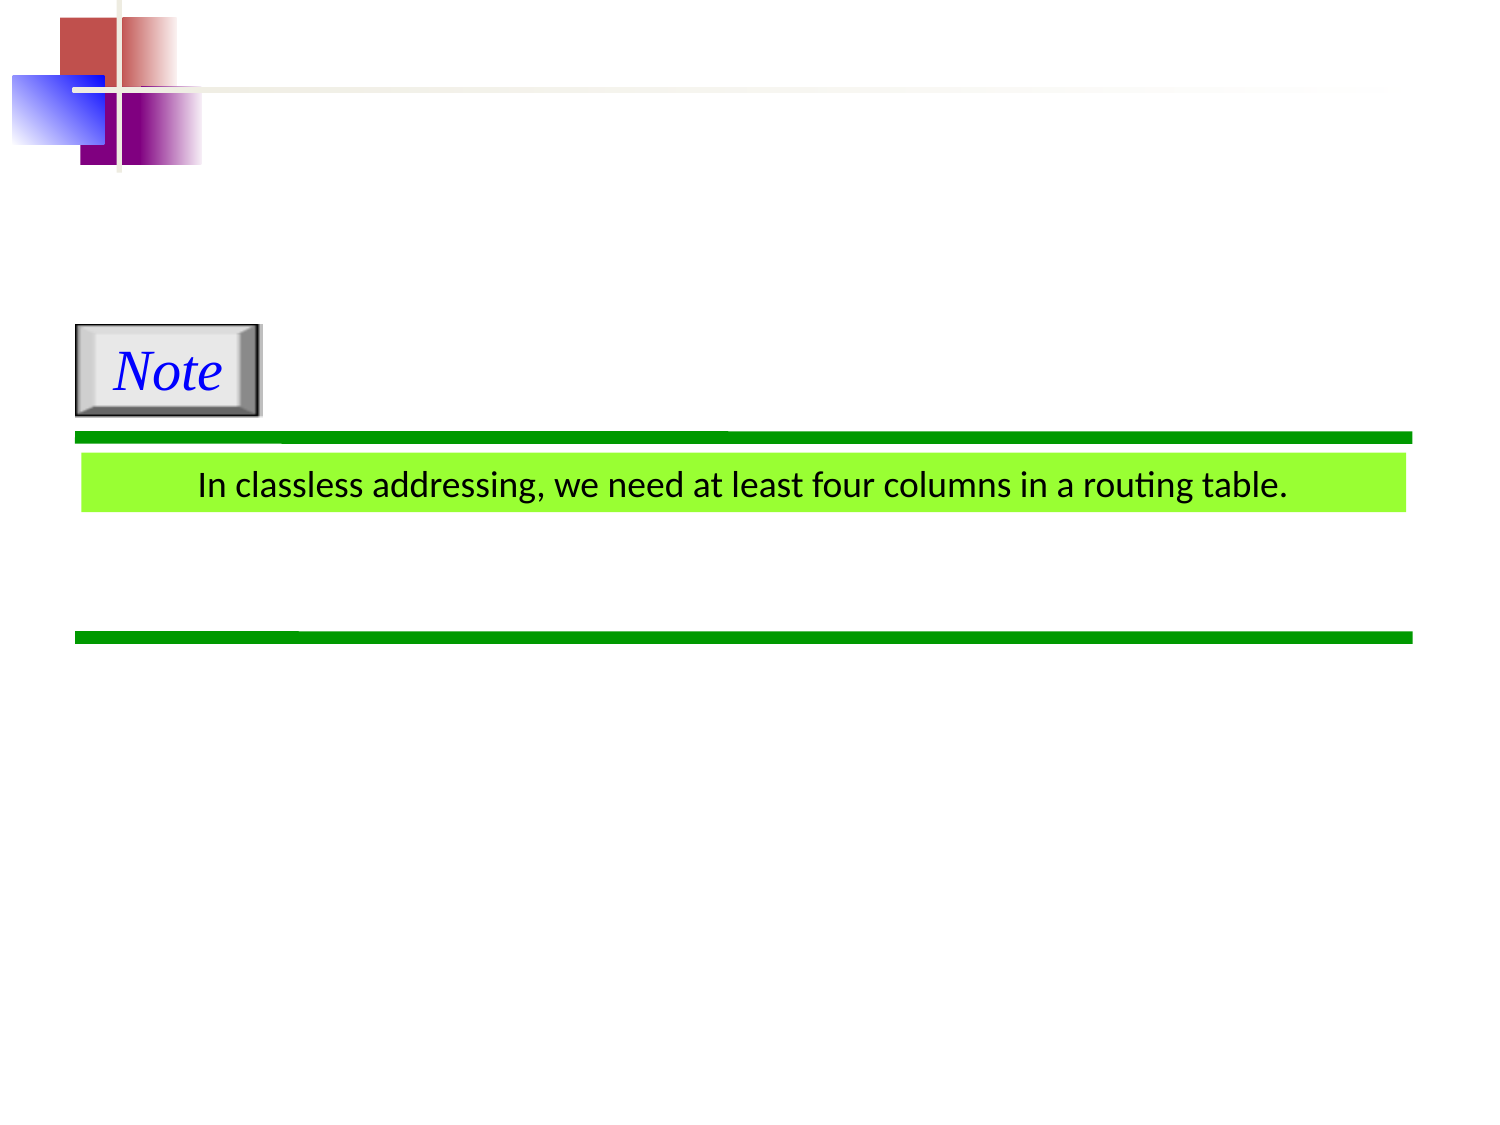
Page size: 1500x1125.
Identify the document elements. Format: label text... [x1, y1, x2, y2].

text_box In classless addressing, we need at least four columns in a routing table. [81, 452, 1407, 513]
text_box [141, 93, 202, 165]
text_box [80, 93, 116, 165]
text_box [72, 87, 1423, 93]
text_box [122, 17, 177, 86]
text_box [116, 93, 122, 173]
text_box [74, 324, 263, 419]
text_box [116, 0, 122, 87]
text_box [12, 75, 105, 145]
text_box [122, 93, 141, 165]
text_box [60, 17, 116, 86]
